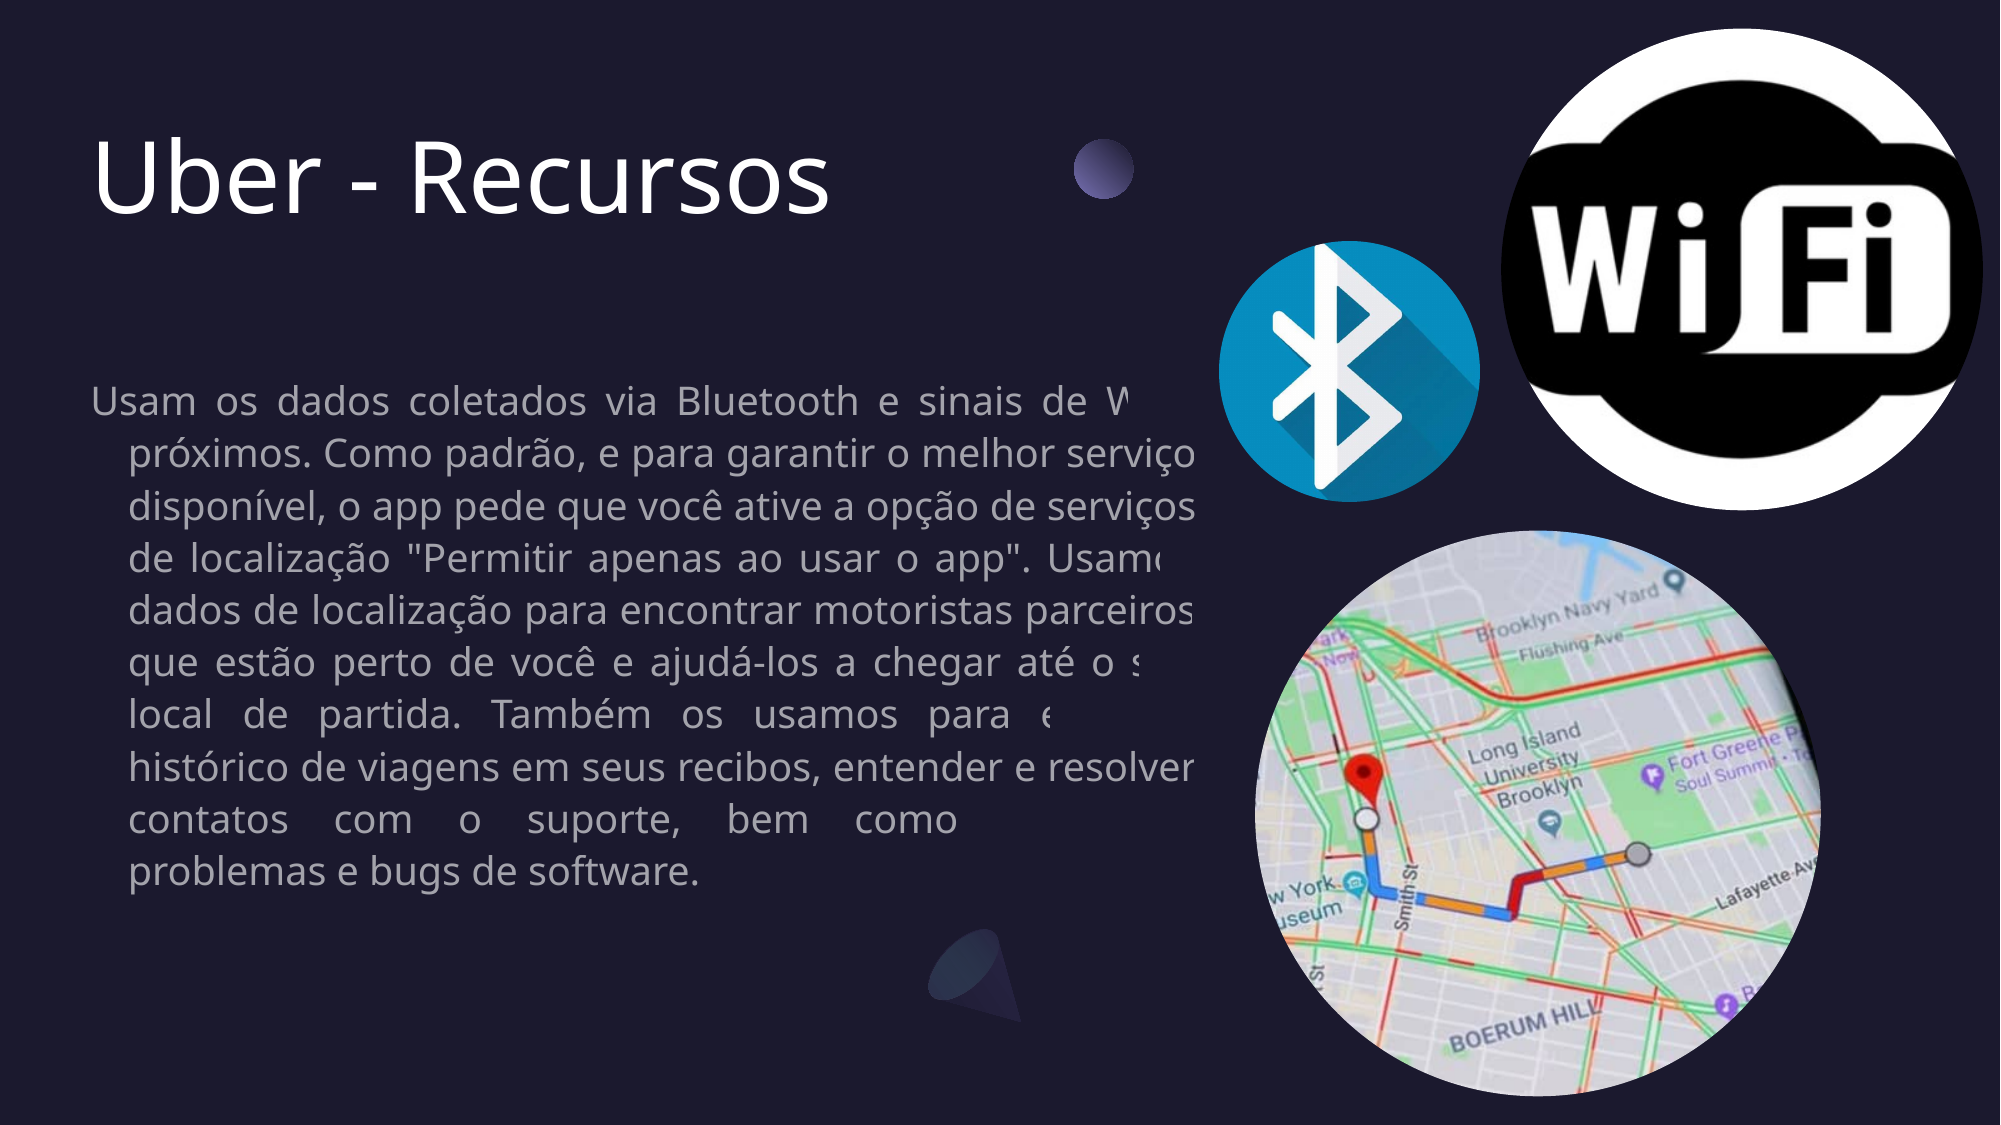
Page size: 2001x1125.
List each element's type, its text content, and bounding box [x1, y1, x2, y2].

picture [1368, 391, 1480, 502]
picture [1501, 28, 1983, 511]
picture [1218, 240, 1402, 489]
picture [1218, 381, 1331, 502]
picture [1255, 530, 1821, 1097]
list Usam os dados coletados via Bluetooth e sinais de Wi-Fi próximos. Como padrão, e para garantir o melhor serviço disponível, o app pede que você ative a opção de serviços de localização "Permitir apenas ao usar o app". Usamos dados de localização para encontrar motoristas parceiros que estão perto de você e ajudá-los a chegar até o seu local de partida. Também os usamos para exibir o histórico de viagens em seus recibos, entender e resolver contatos com o suporte, bem como solucionar problemas e bugs de software. [90, 371, 1198, 1125]
title Uber - Recursos [90, 97, 913, 236]
picture [1359, 240, 1480, 352]
